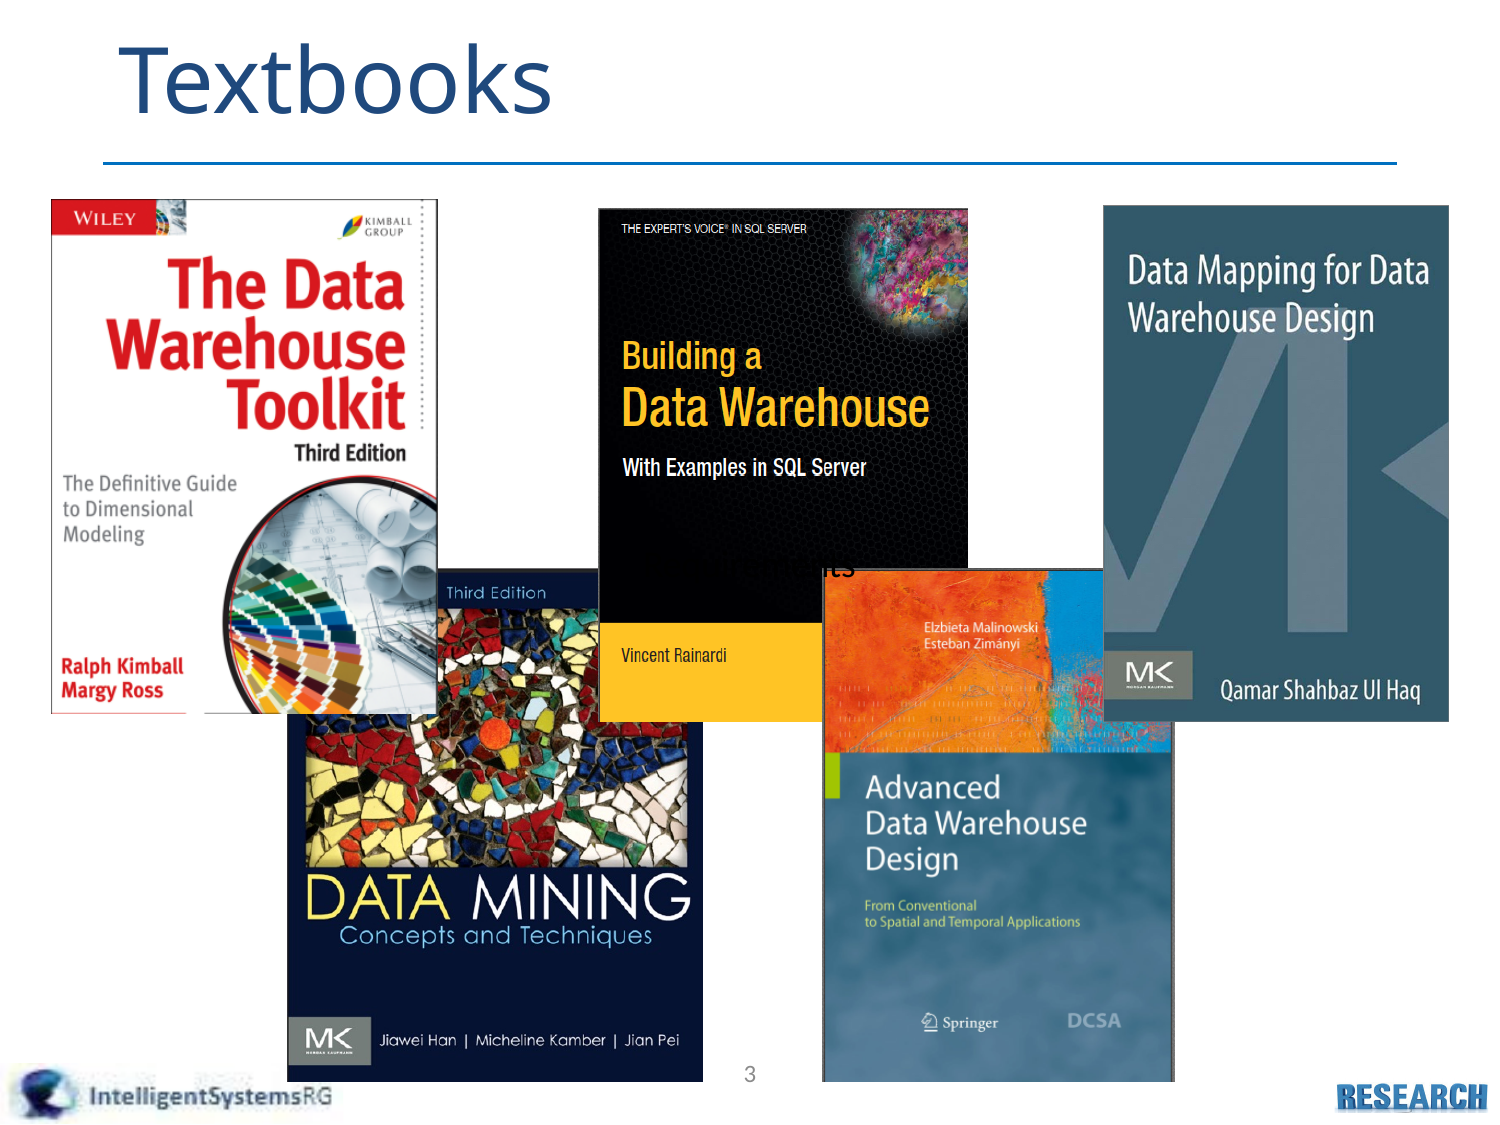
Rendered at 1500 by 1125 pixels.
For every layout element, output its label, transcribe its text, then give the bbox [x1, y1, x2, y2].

title Textbooks [103, 25, 1397, 142]
picture [1334, 1078, 1489, 1113]
picture [0, 199, 1449, 1124]
